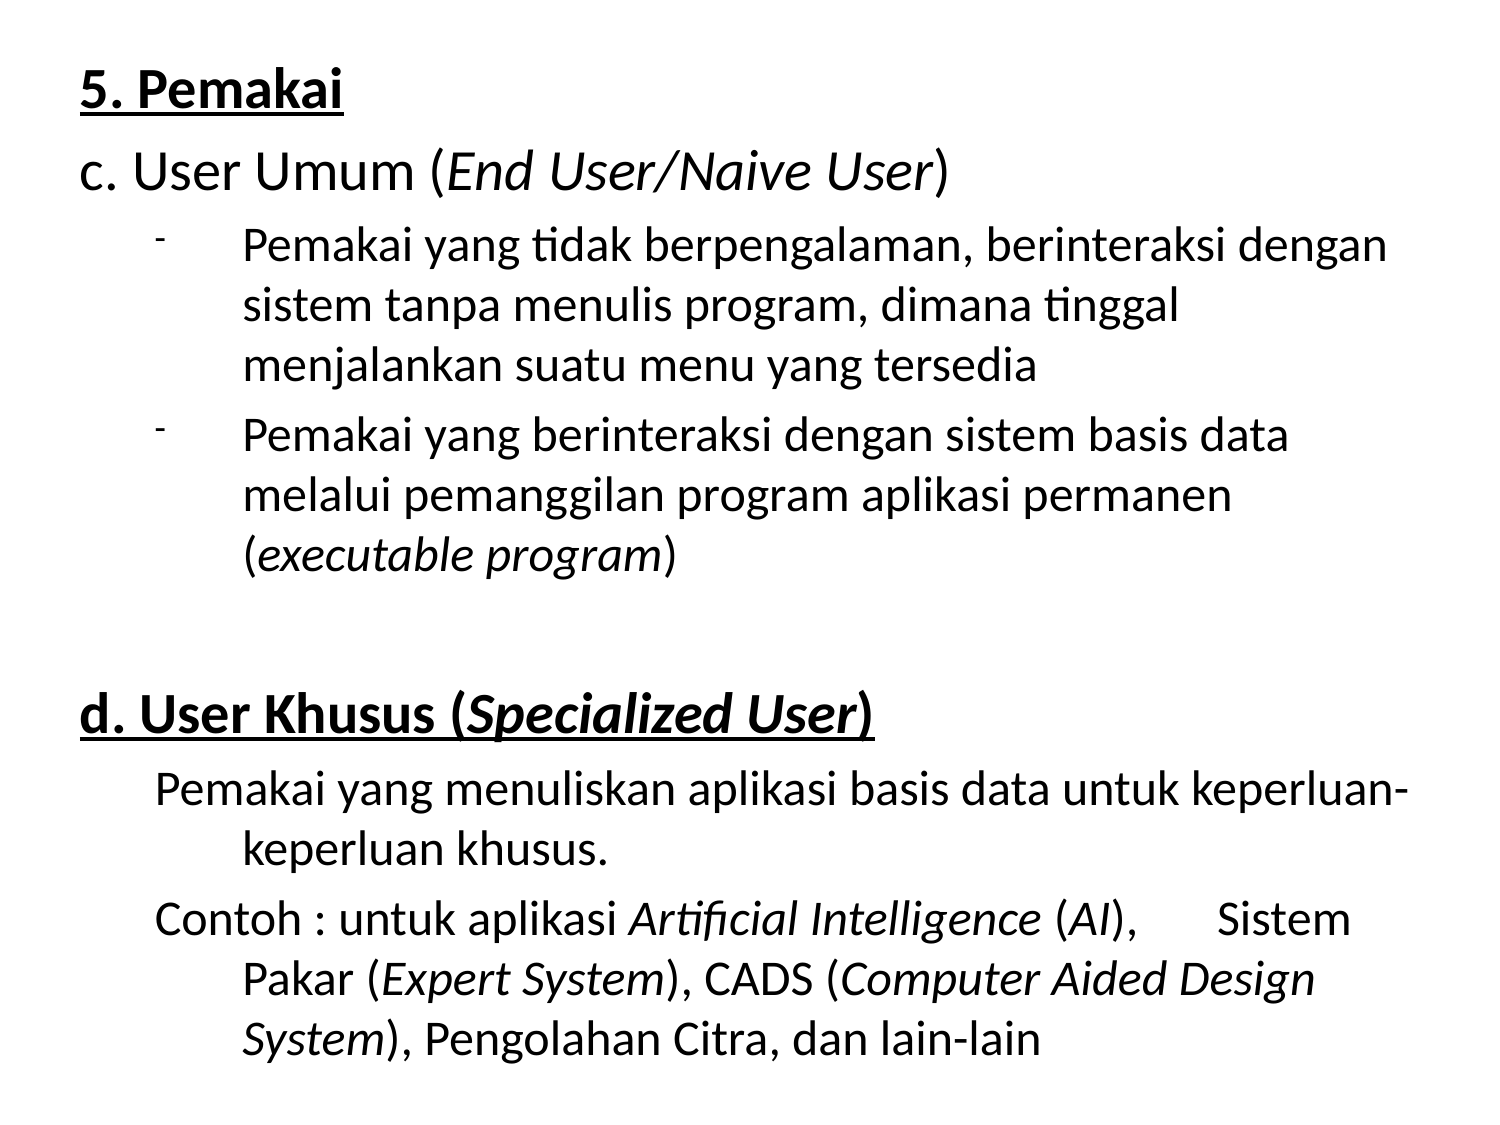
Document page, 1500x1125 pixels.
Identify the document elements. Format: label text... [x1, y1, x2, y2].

list 5. Pemakai c. User Umum (End User/Naive User) Pemakai yang tidak berpengalaman, berinteraksi dengan sistem tanpa menulis program, dimana tinggal menjalankan suatu menu yang tersedia Pemakai yang berinteraksi dengan sistem basis data melalui pemanggilan program aplikasi permanen (executable program) d. User Khusus (Specialized User) Pemakai yang menuliskan aplikasi basis data untuk keperluan-keperluan khusus. Contoh : untuk aplikasi Artificial Intelligence (AI), Sistem Pakar (Expert System), CADS (Computer Aided Design System), Pengolahan Citra, dan lain-lain [64, 42, 1449, 1094]
